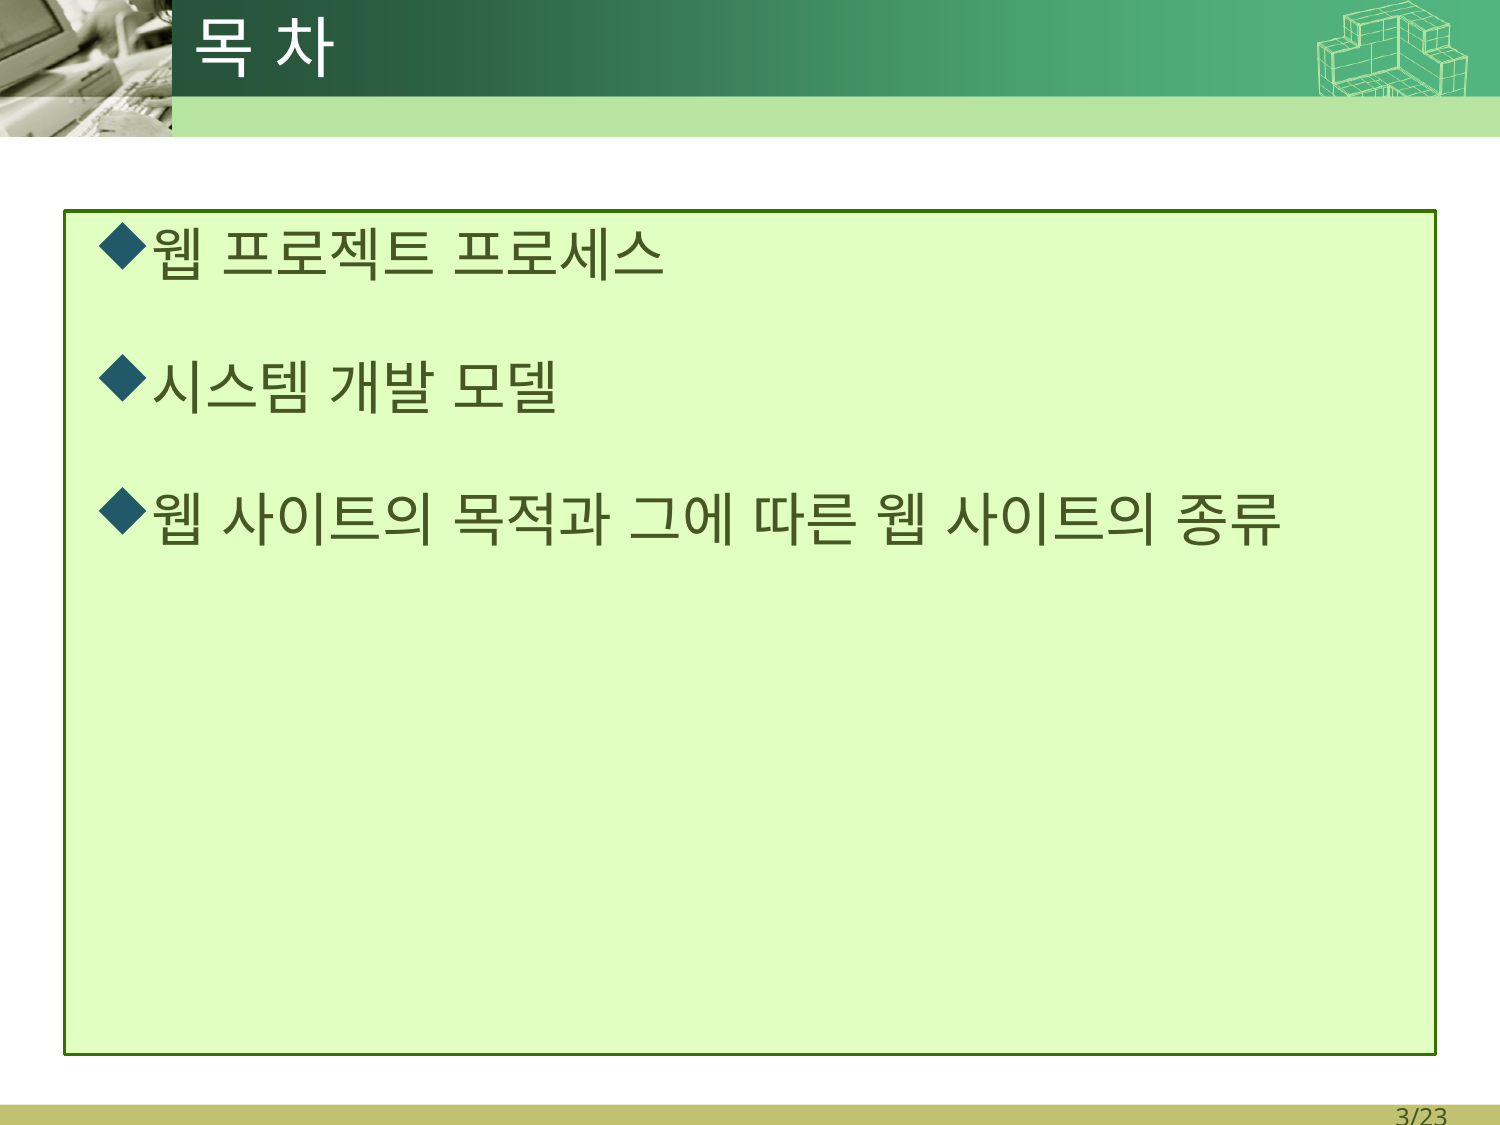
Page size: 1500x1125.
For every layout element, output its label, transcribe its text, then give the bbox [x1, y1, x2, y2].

title 목 차 [178, 9, 1339, 82]
list 웹 프로젝트 프로세스 시스템 개발 모델 웹 사이트의 목적과 그에 따른 웹 사이트의 종류 [63, 209, 1437, 1056]
picture [0, 0, 1500, 151]
